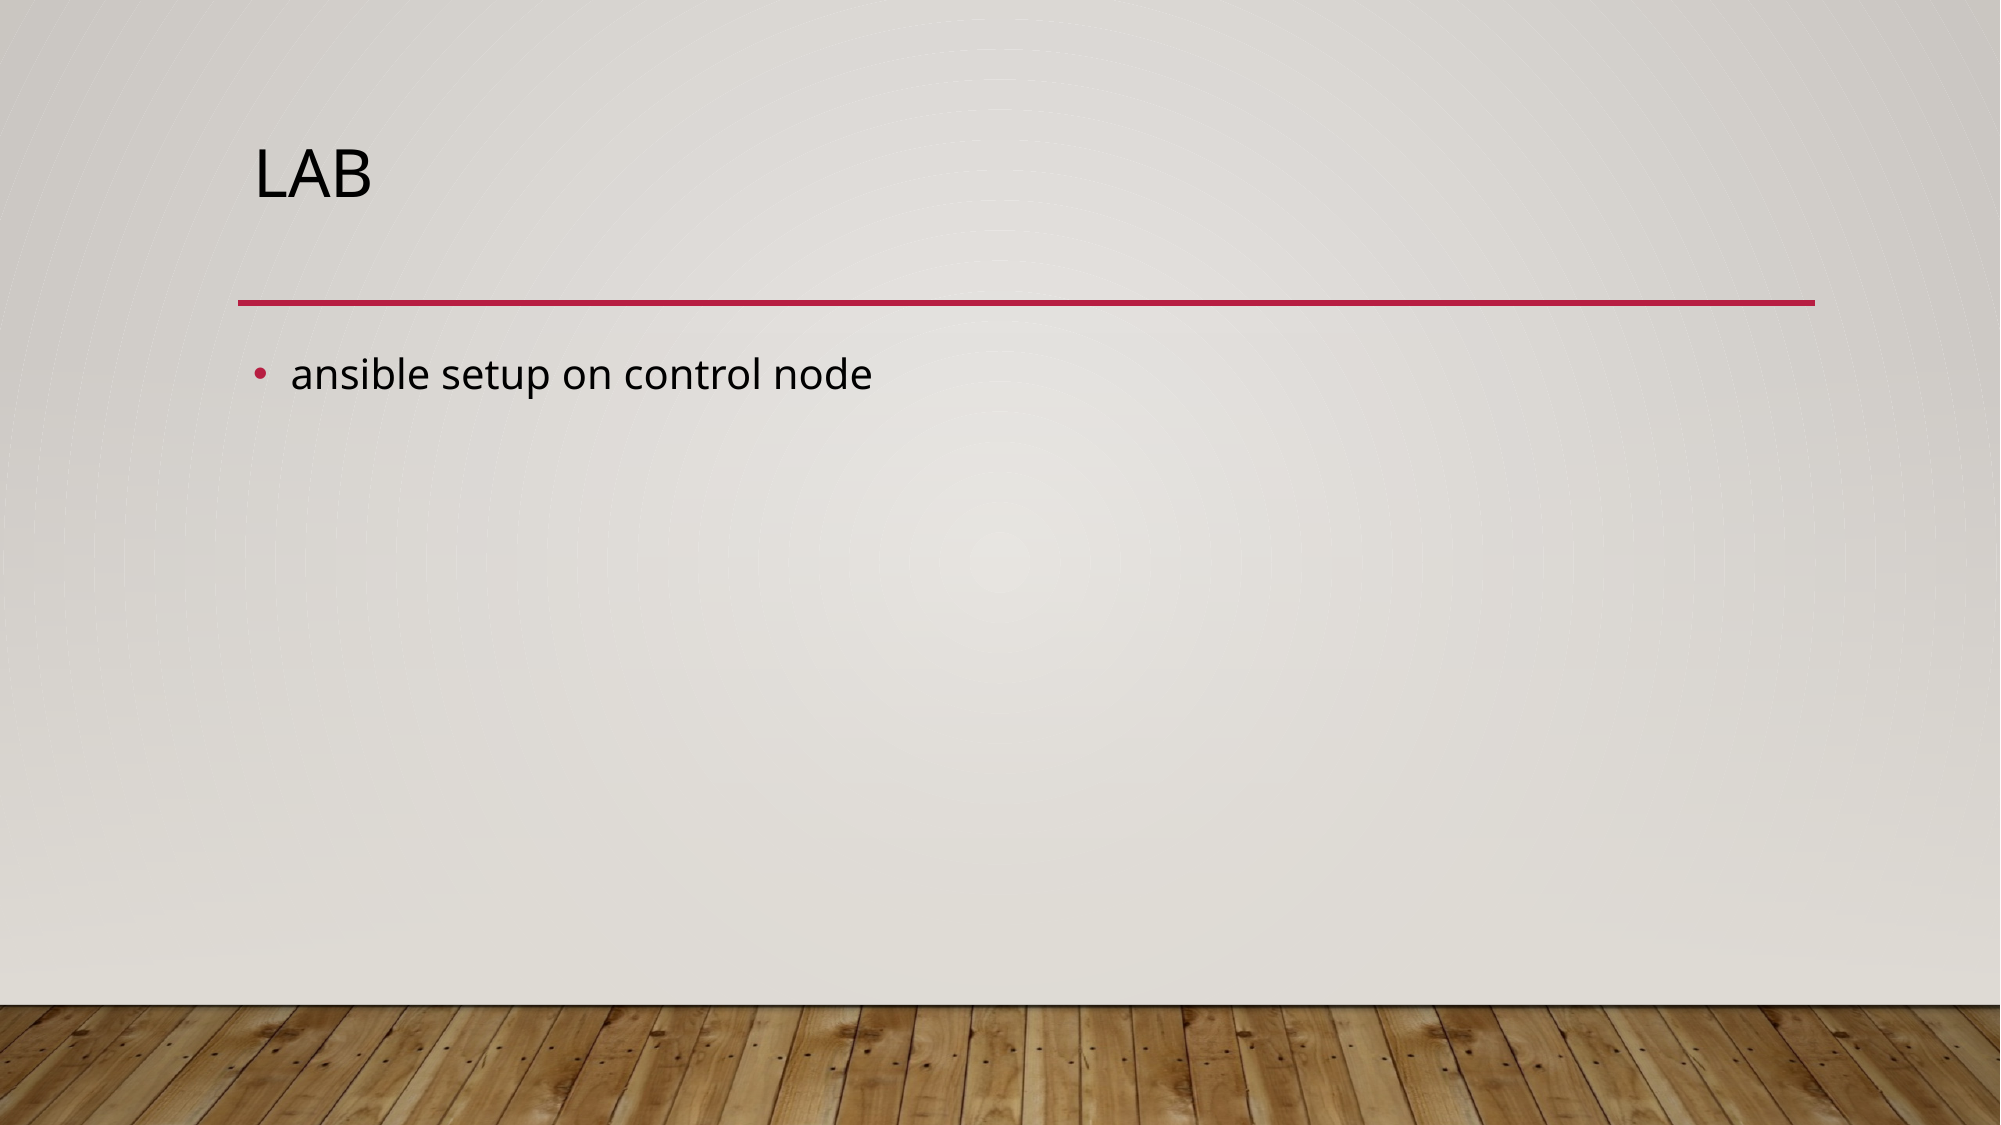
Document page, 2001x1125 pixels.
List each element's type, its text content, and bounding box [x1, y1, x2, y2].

title Lab [238, 131, 1814, 305]
list ansible setup on control node [238, 330, 1814, 897]
picture [0, 1005, 2000, 1125]
